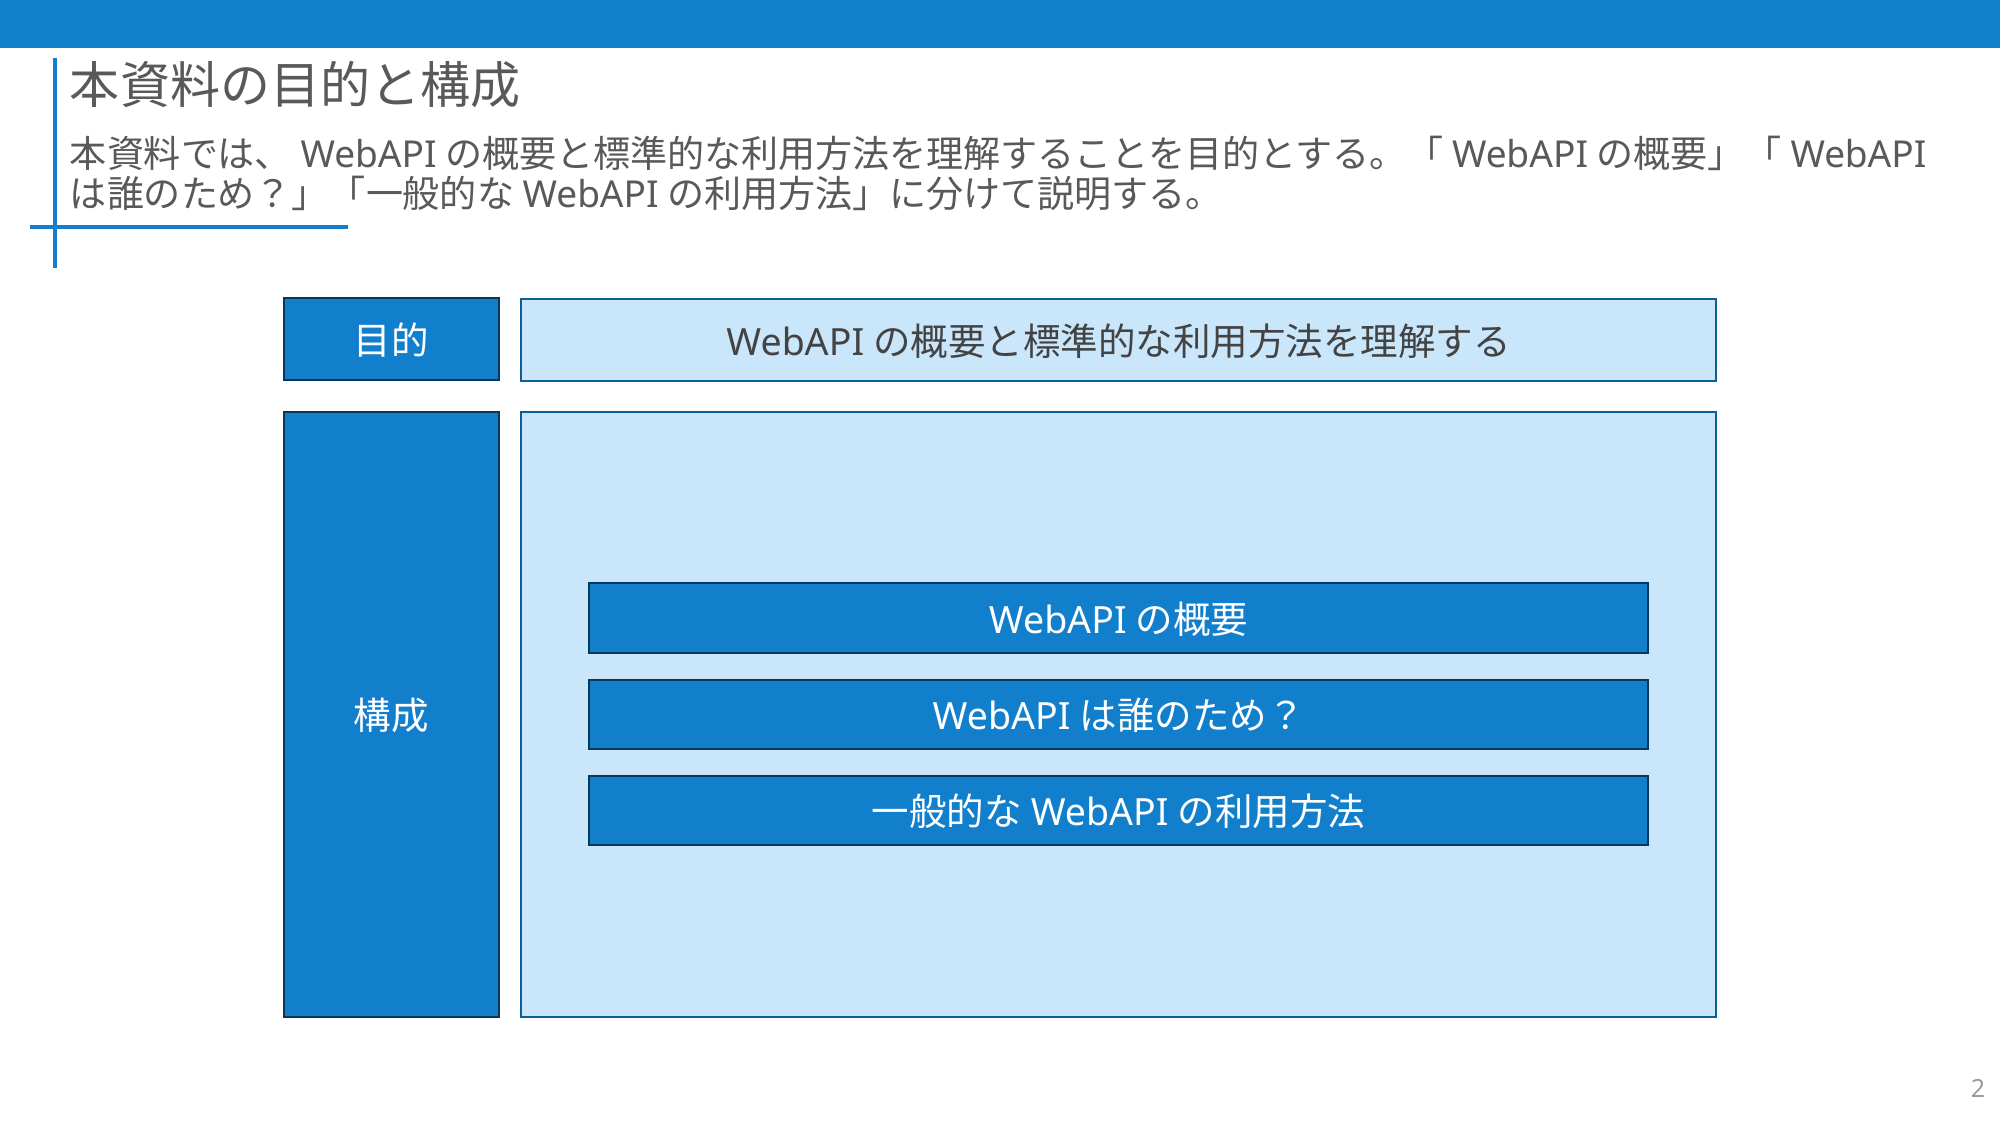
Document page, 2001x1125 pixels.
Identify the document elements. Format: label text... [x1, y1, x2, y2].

text_box 一般的なWebAPIの利用方法 [588, 775, 1649, 846]
text_box WebAPIの概要 [588, 582, 1649, 654]
text_box WebAPIの概要と標準的な利用方法を理解する [520, 298, 1717, 382]
text_box 目的 [283, 297, 500, 381]
text_box 構成 [283, 411, 500, 1018]
title 本資料の目的と構成 [54, 48, 1945, 127]
text_box WebAPIは誰のため？ [588, 679, 1649, 750]
list 本資料では、WebAPIの概要と標準的な利用方法を理解することを目的とする。「WebAPIの概要」「WebAPIは誰のため？」「一般的なWebAPIの利用方法」に分けて説明する。 [54, 127, 1945, 223]
slide_number 2 [1917, 1065, 2000, 1114]
text_box [520, 411, 1717, 1018]
